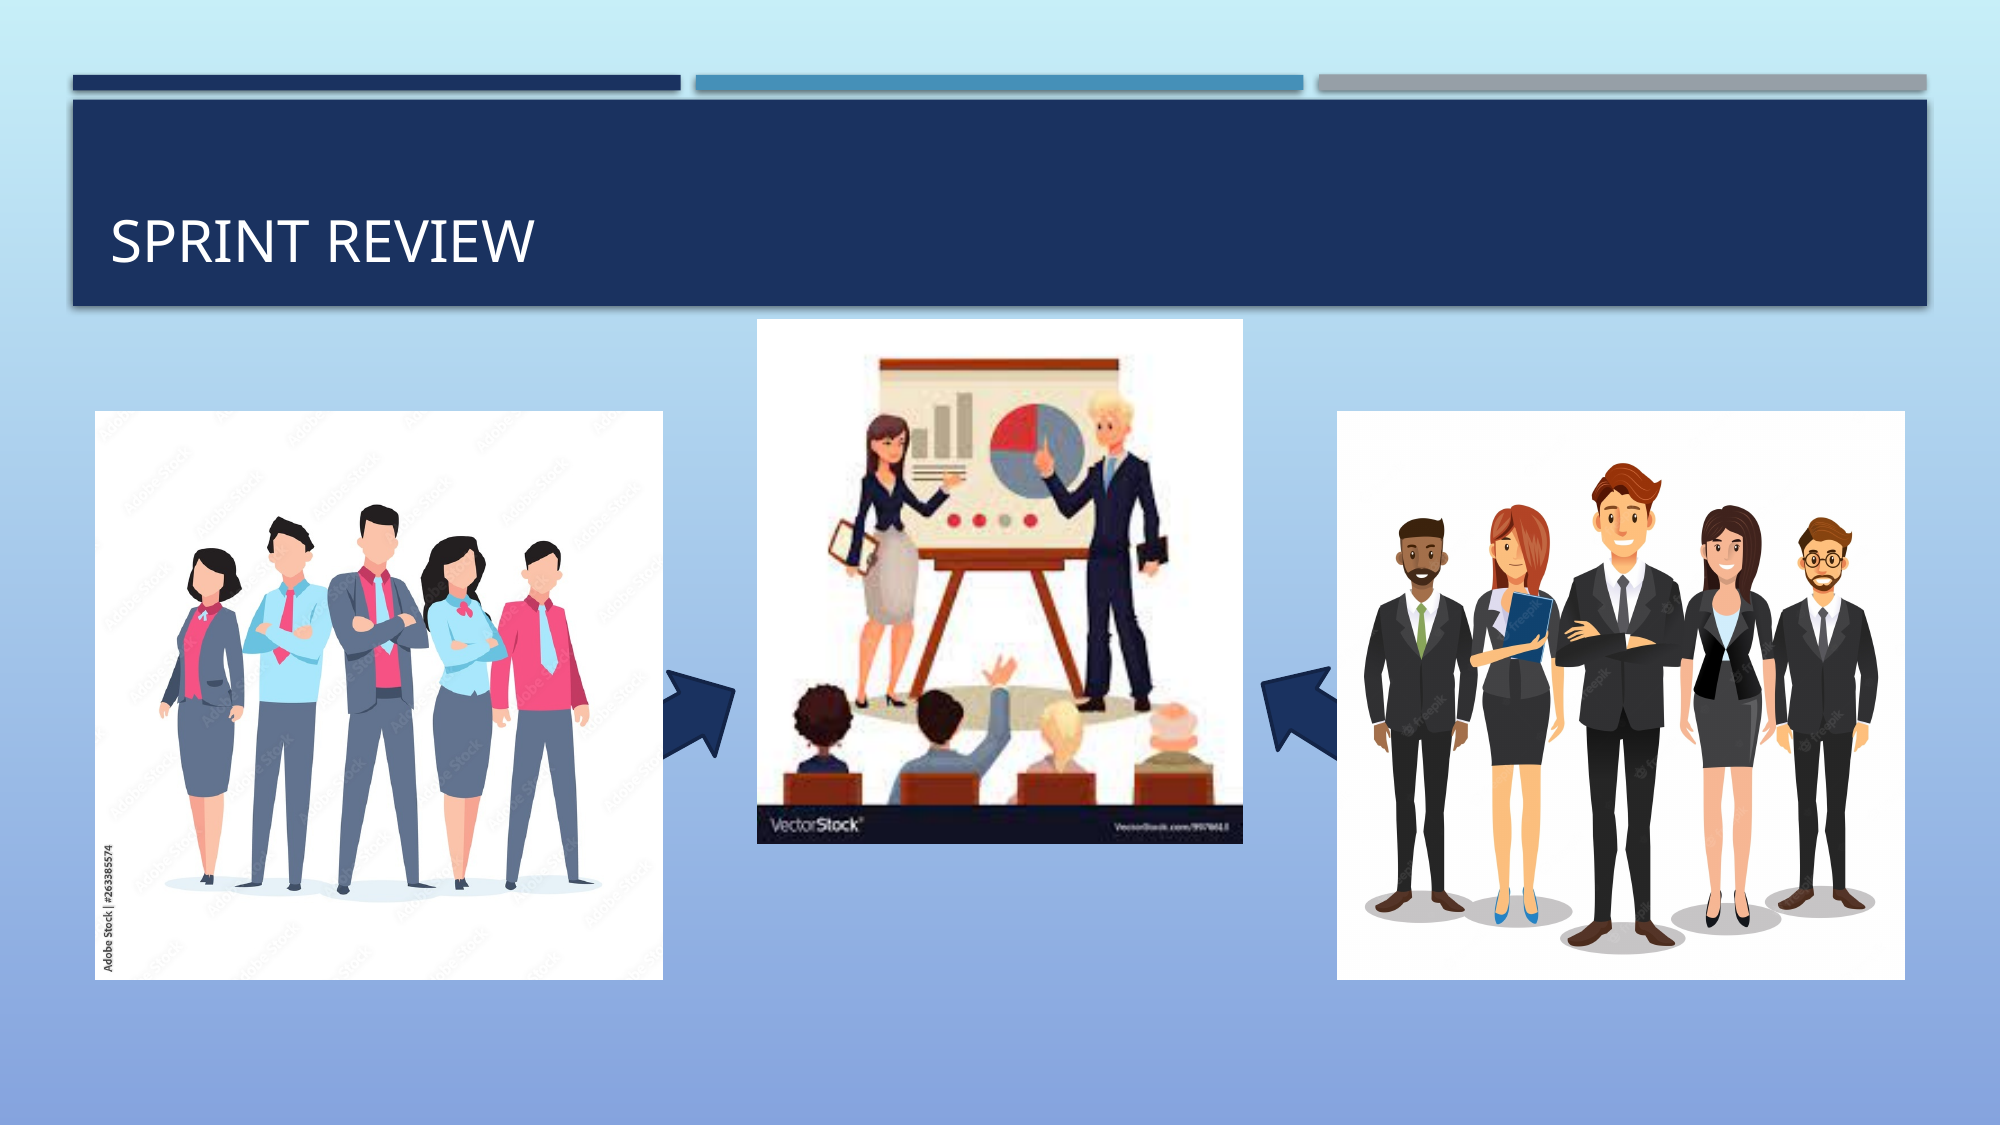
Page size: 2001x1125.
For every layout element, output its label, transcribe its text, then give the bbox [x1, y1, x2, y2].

picture [756, 319, 1243, 844]
text_box [668, 669, 736, 759]
picture [94, 411, 664, 980]
text_box [1260, 666, 1330, 757]
picture [1336, 411, 1906, 980]
title Sprint Review [95, 119, 1905, 282]
